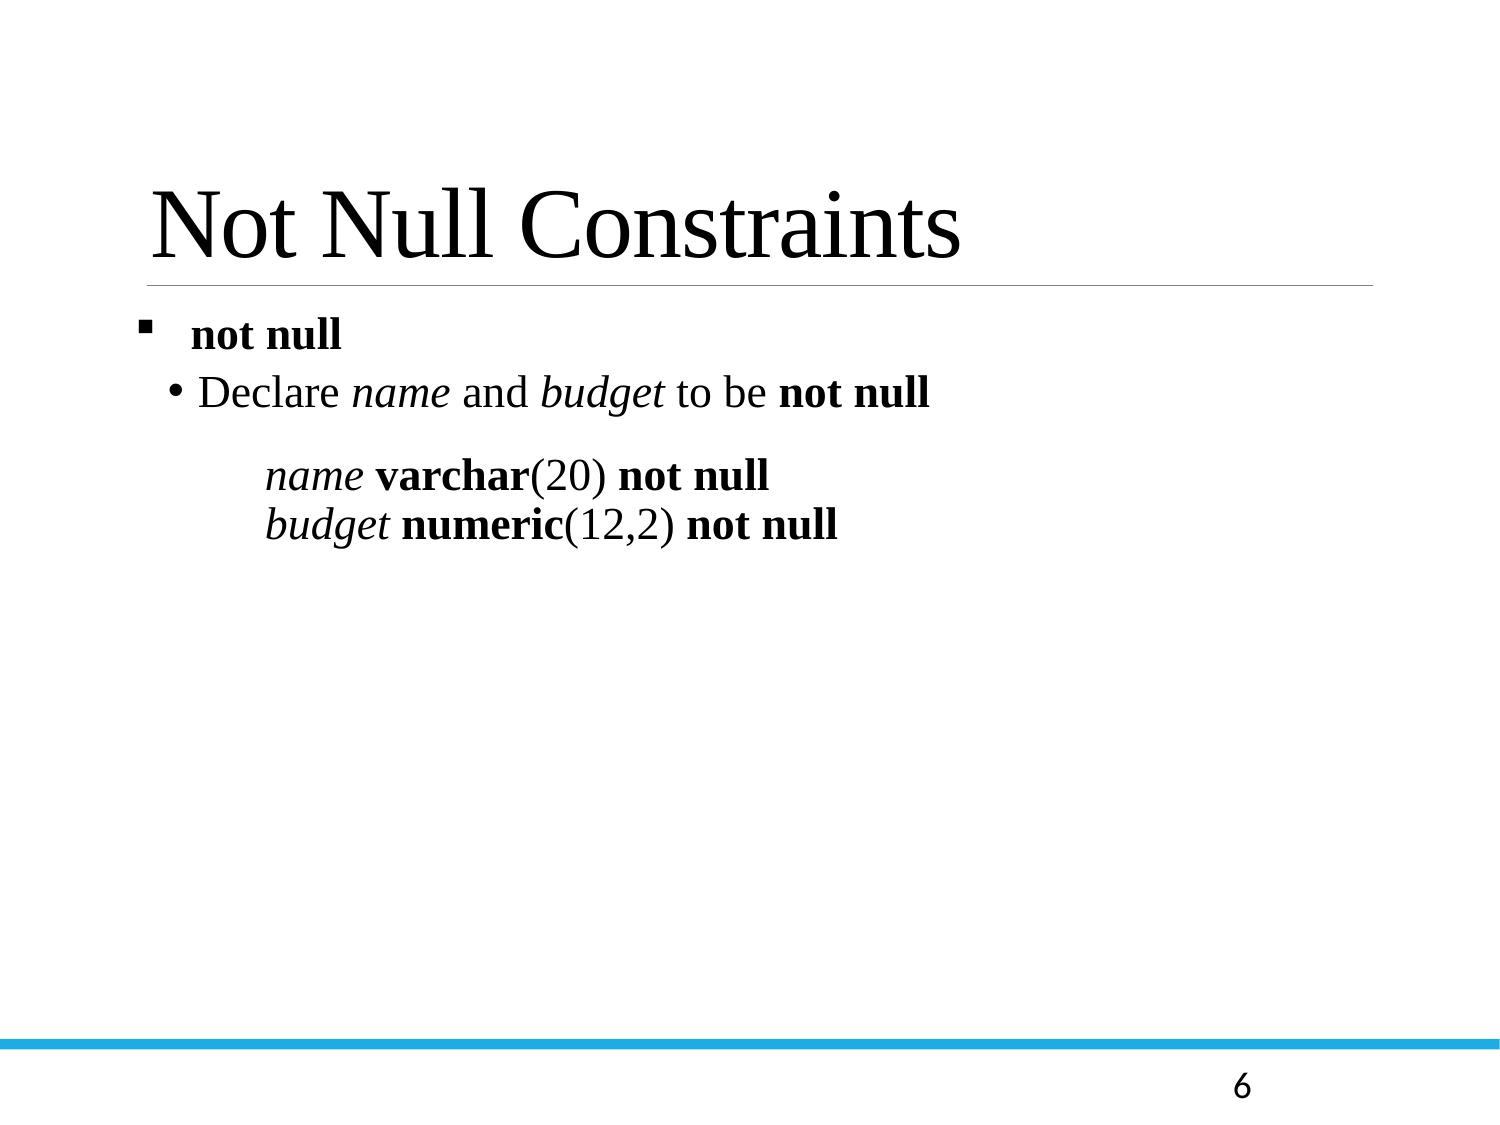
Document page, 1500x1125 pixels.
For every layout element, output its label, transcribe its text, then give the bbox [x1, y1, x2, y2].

title Not Null Constraints [135, 47, 1373, 285]
slide_number 6 [1218, 1053, 1380, 1114]
list not null Declare name and budget to be not null name varchar(20) not null budget numeric(12,2) not null [135, 302, 1373, 963]
